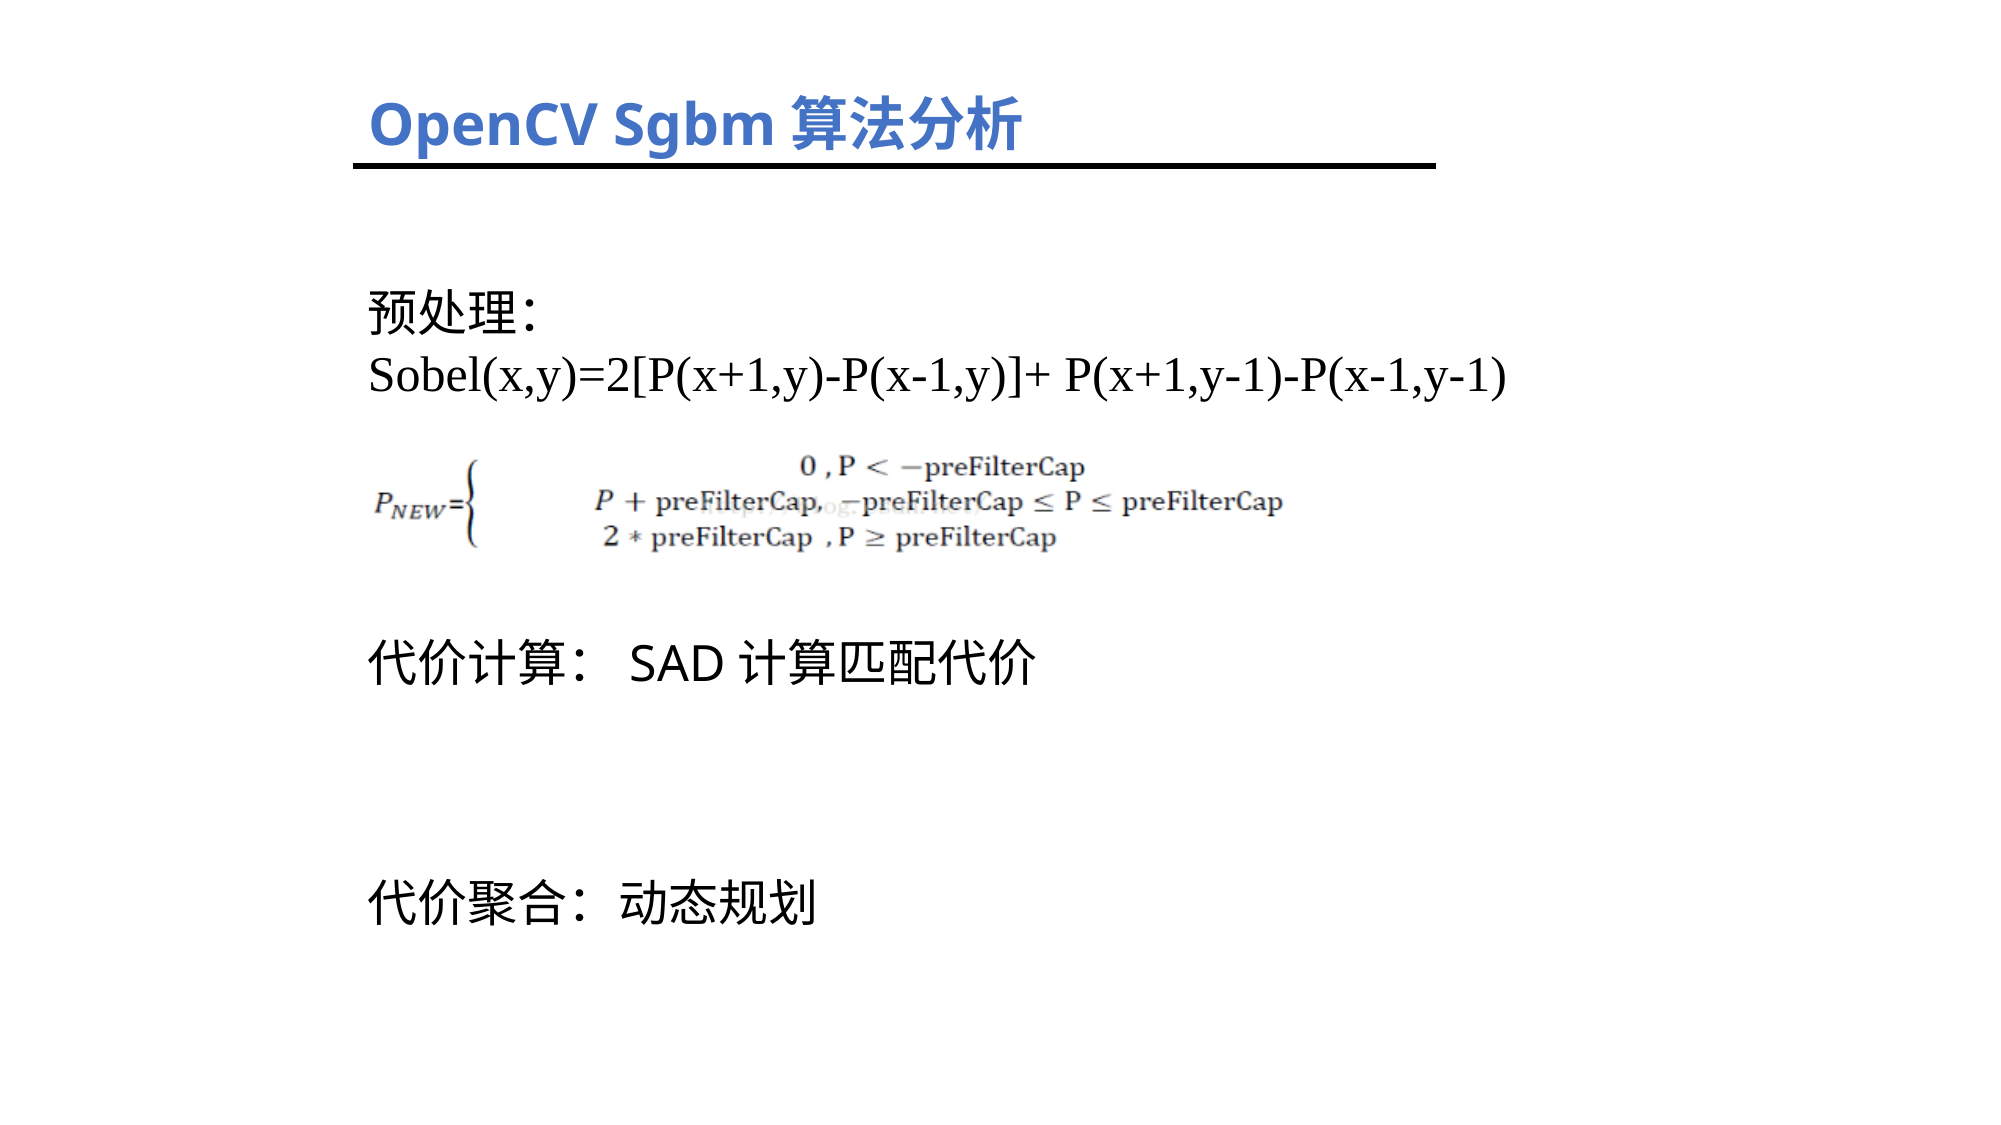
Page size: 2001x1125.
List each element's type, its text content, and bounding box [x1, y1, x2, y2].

picture [353, 416, 1318, 573]
text_box 预处理： Sobel(x,y)=2[P(x+1,y)-P(x-1,y)]+ P(x+1,y-1)-P(x-1,y-1) [353, 273, 1535, 469]
text_box 代价计算：SAD计算匹配代价 代价聚合：动态规划 [353, 623, 1172, 989]
title OpenCV Sgbm算法分析 [353, 54, 1647, 191]
